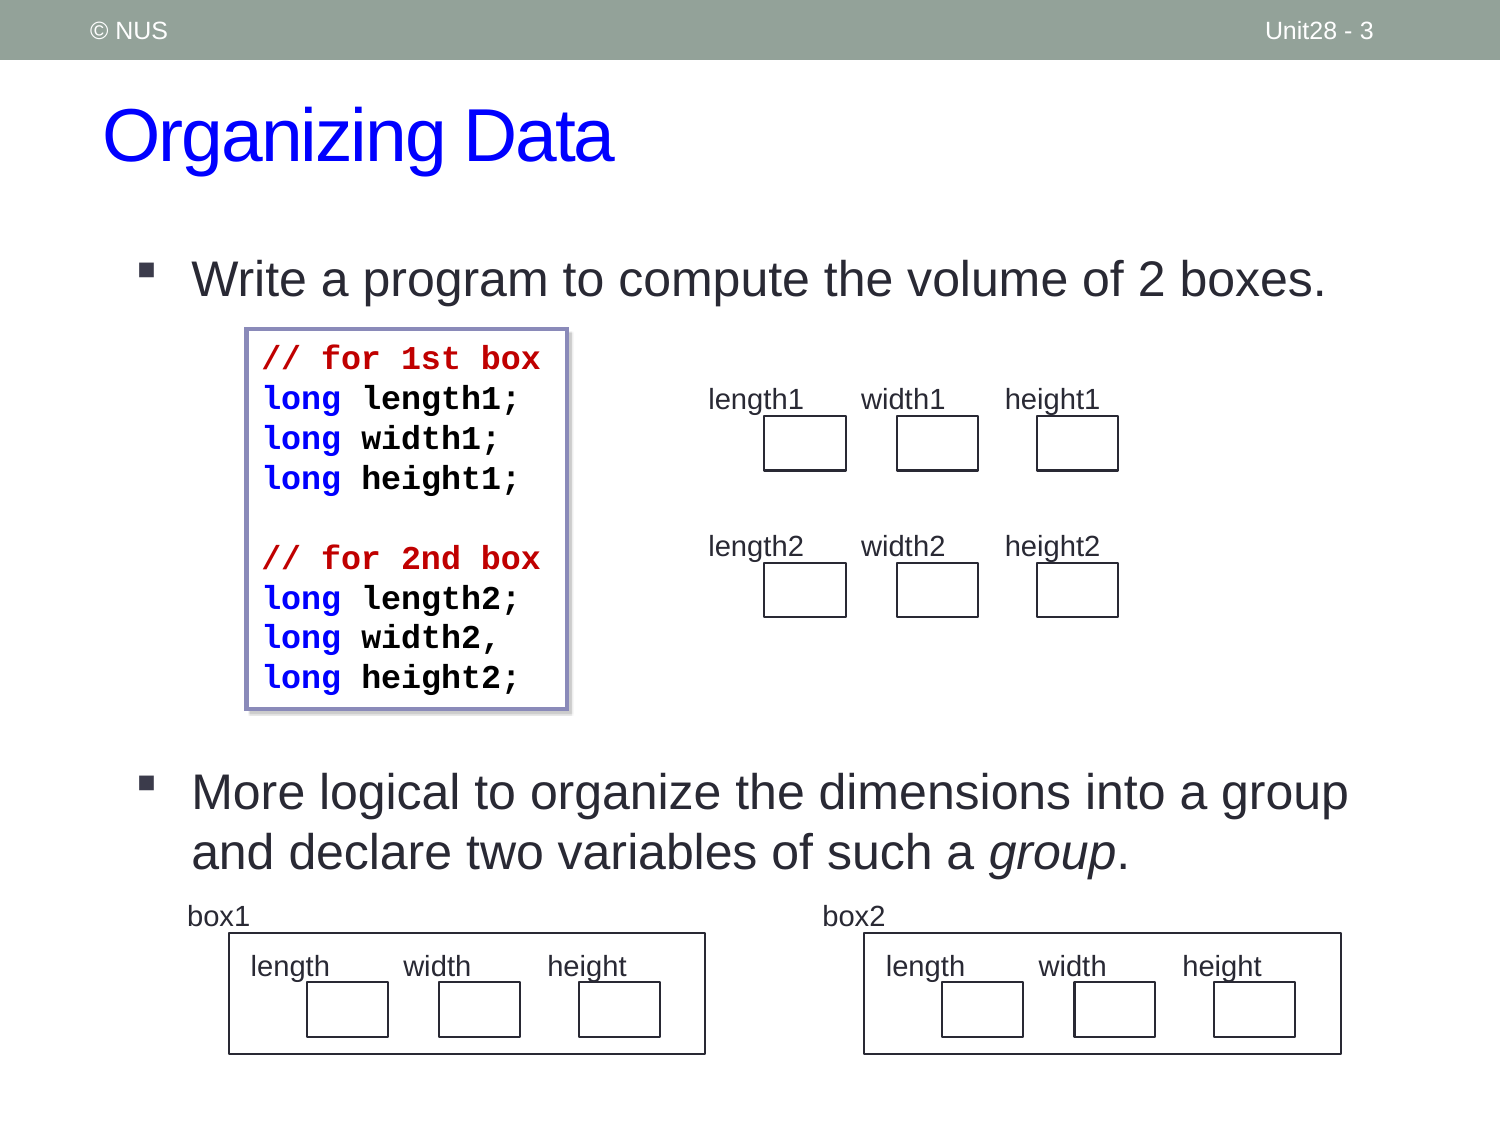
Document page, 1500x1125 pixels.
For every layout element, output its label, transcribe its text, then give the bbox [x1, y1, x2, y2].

title Organizing Data [87, 62, 1463, 200]
slide_number Unit28 - 3 [1250, 3, 1425, 57]
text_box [807, 889, 1341, 1055]
text_box // for 1st box long length1; long width1; long height1; // for 2nd box long length2; long width2, long height2; [246, 328, 568, 710]
text_box Write a program to compute the volume of 2 boxes. [120, 239, 1406, 365]
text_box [693, 519, 1127, 618]
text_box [172, 889, 706, 1055]
text_box [112, 833, 1388, 1096]
text_box More logical to organize the dimensions into a group and declare two variables of such a group. [120, 752, 1425, 1020]
slide_number © NUS [75, 3, 550, 57]
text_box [693, 372, 1127, 471]
